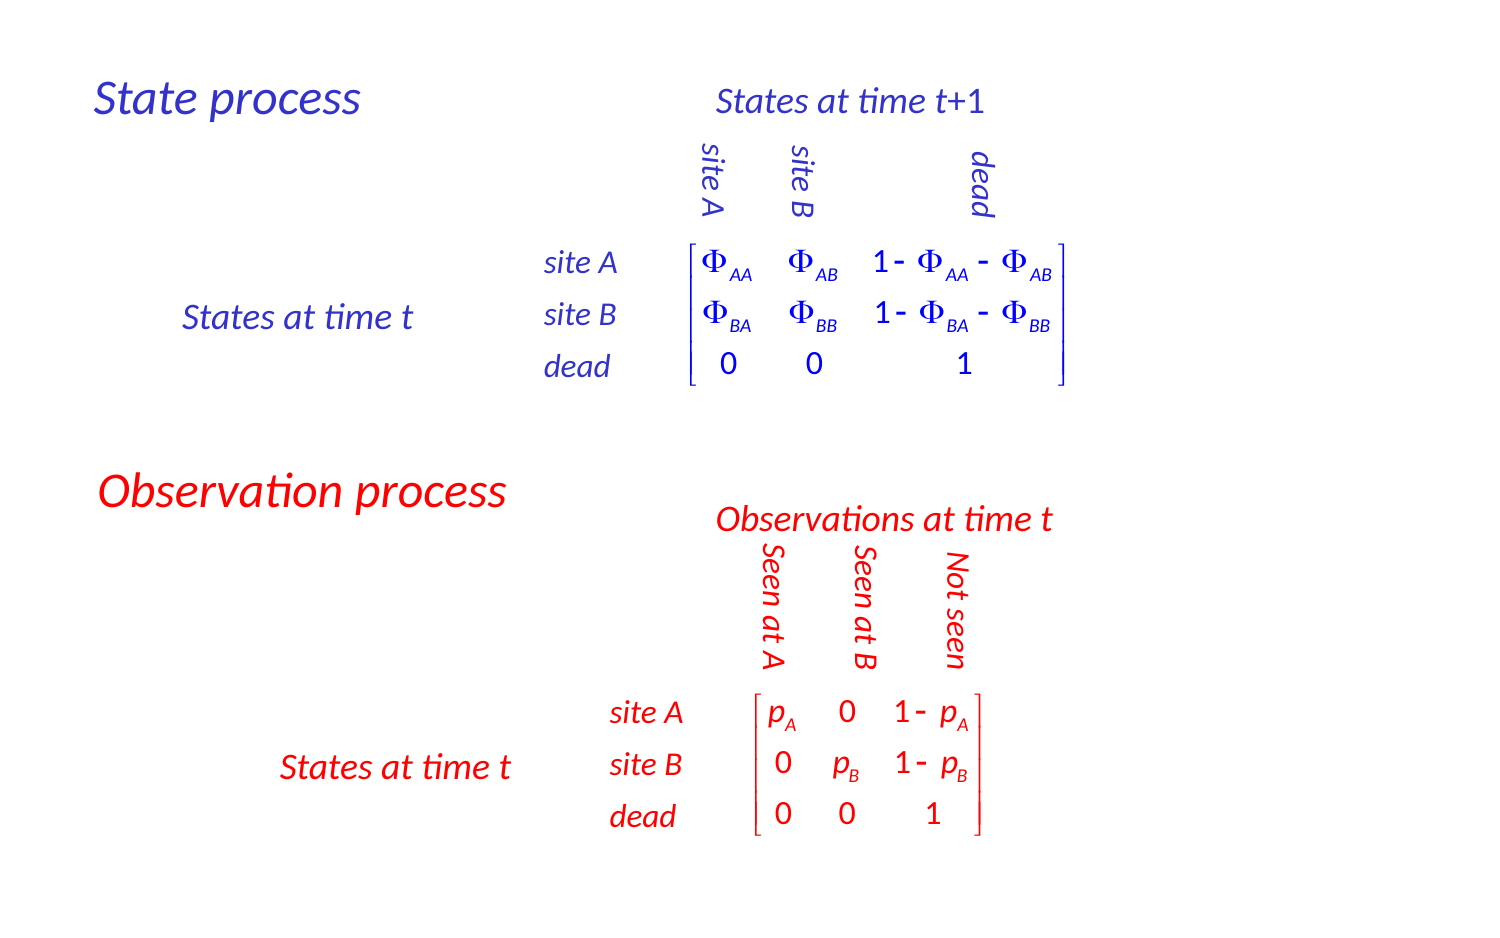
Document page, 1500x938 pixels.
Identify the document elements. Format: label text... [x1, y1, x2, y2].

text_box site A site B dead [528, 232, 633, 392]
text_box dead site B site A [688, 128, 1013, 233]
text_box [79, 450, 1071, 845]
text_box States at time t [167, 284, 429, 345]
text_box State process [78, 57, 377, 132]
text_box States at time t+1 [701, 68, 1001, 129]
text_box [681, 235, 1076, 395]
